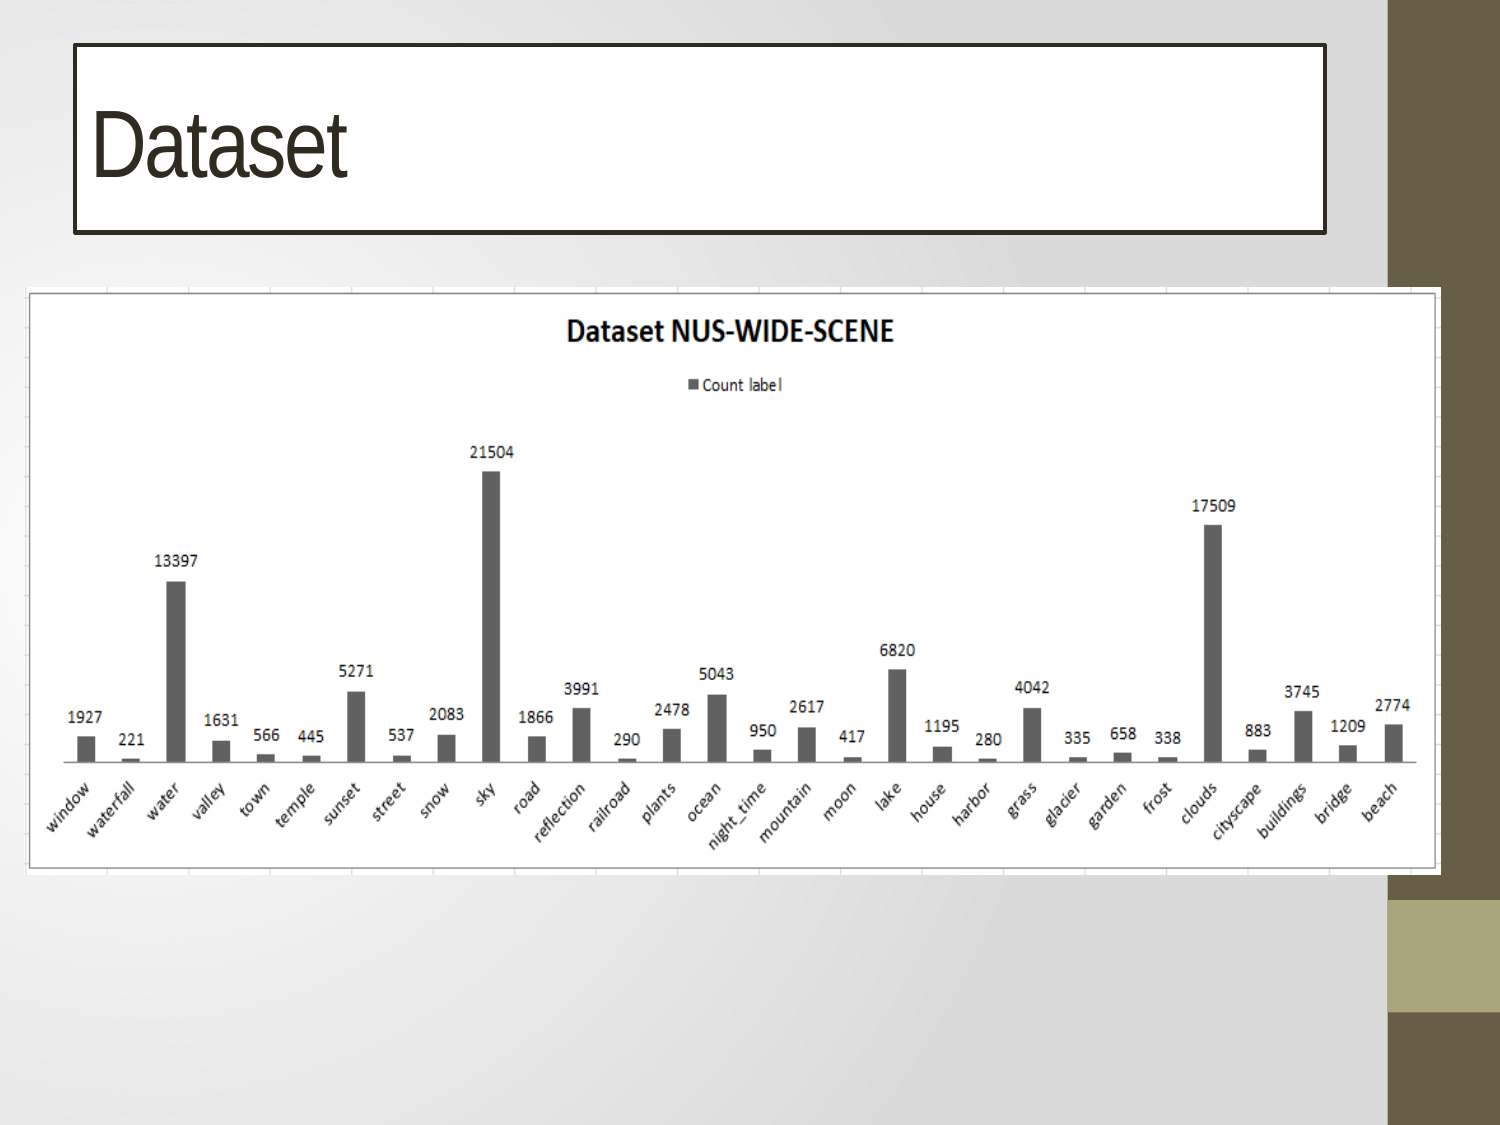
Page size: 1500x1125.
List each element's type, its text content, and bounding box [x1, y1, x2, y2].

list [24, 286, 1441, 876]
title Dataset [73, 43, 1327, 235]
